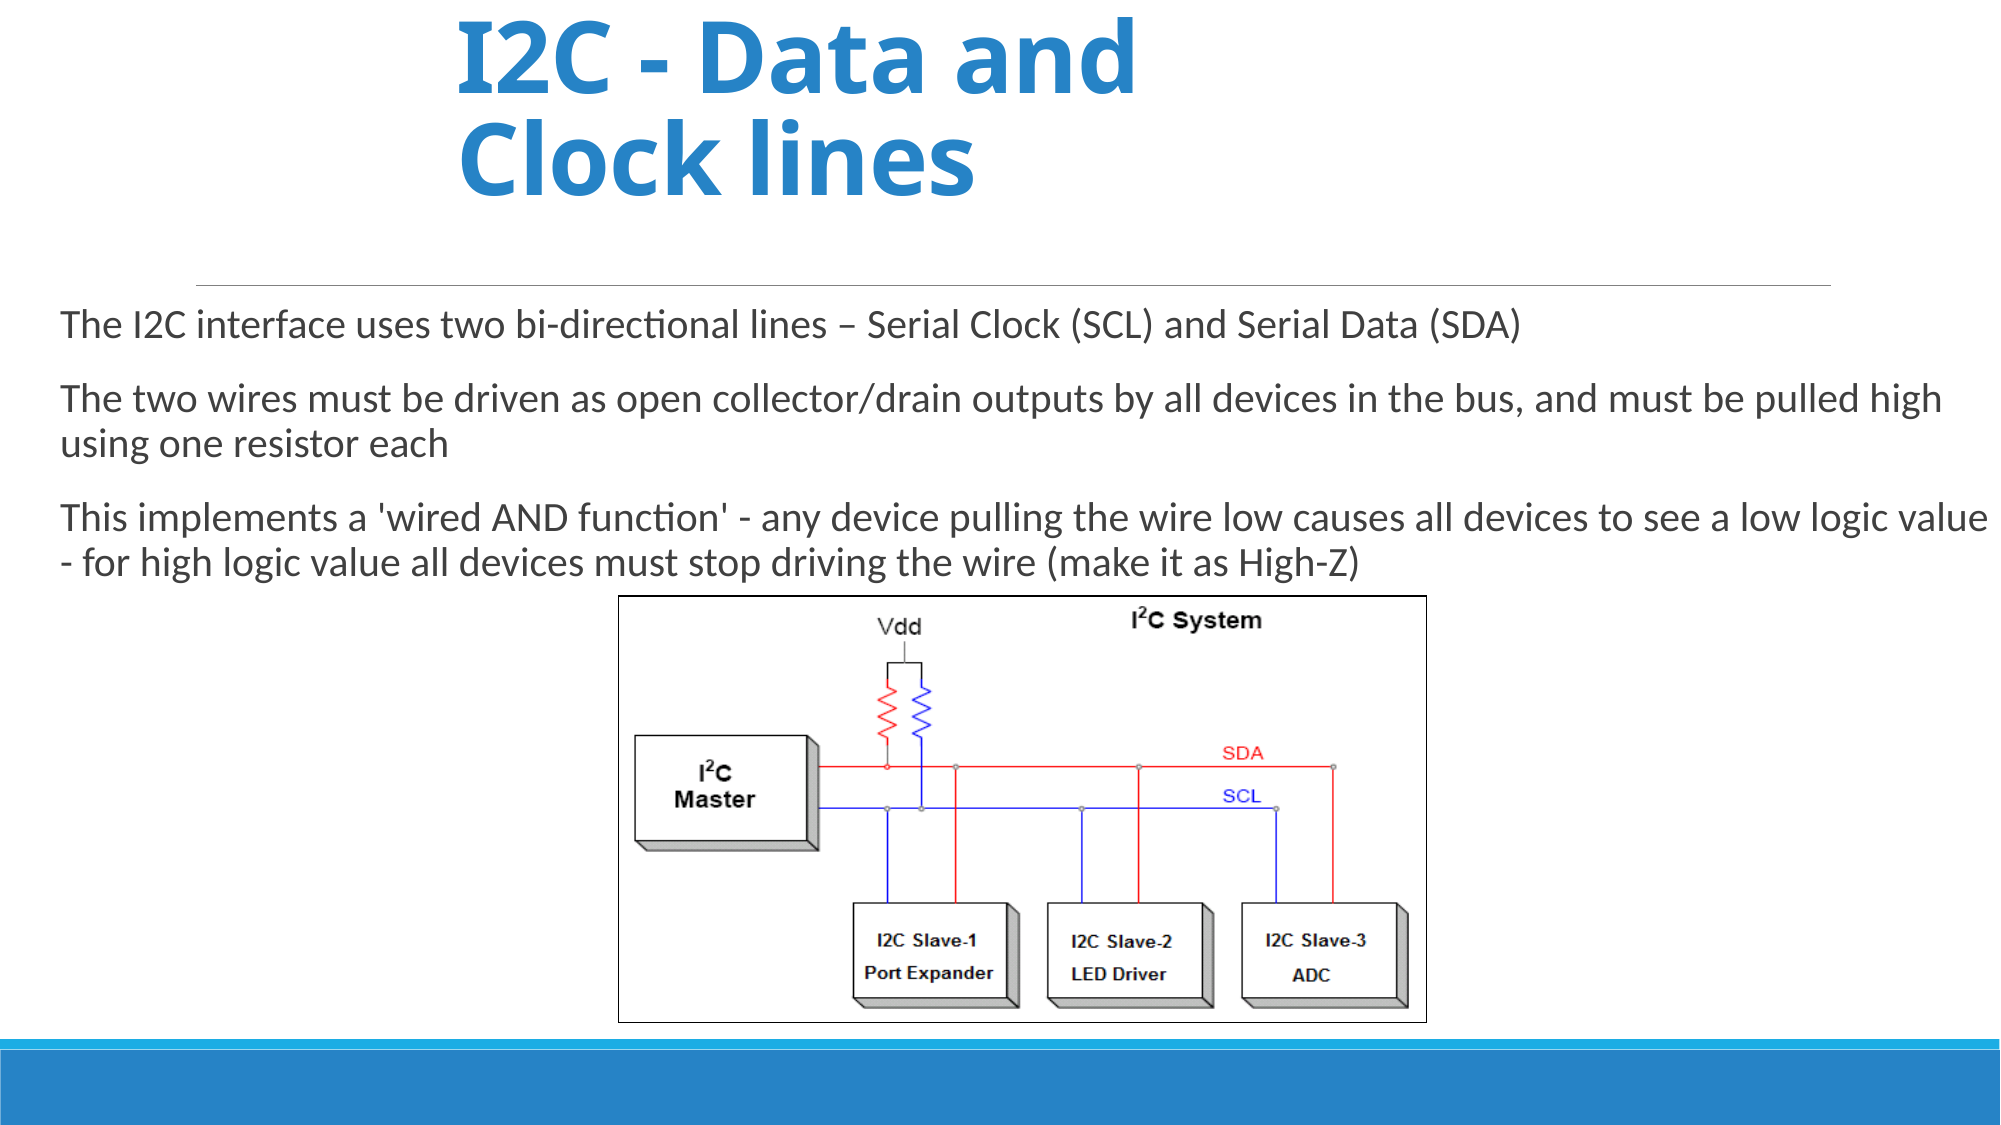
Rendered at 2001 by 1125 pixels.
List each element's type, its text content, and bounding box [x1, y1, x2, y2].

title I2C - Data and Clock lines [441, 103, 1439, 224]
picture [618, 596, 1427, 1023]
list The I2C interface uses two bi-directional lines – Serial Clock (SCL) and Serial Data (SDA) The two wires must be driven as open collector/drain outputs by all devices in the bus, and must be pulled high using one resistor each This implements a 'wired AND function' - any device pulling the wire low causes all devices to see a low logic value - for high logic value all devices must stop driving the wire (make it as High-Z) [45, 294, 2000, 720]
